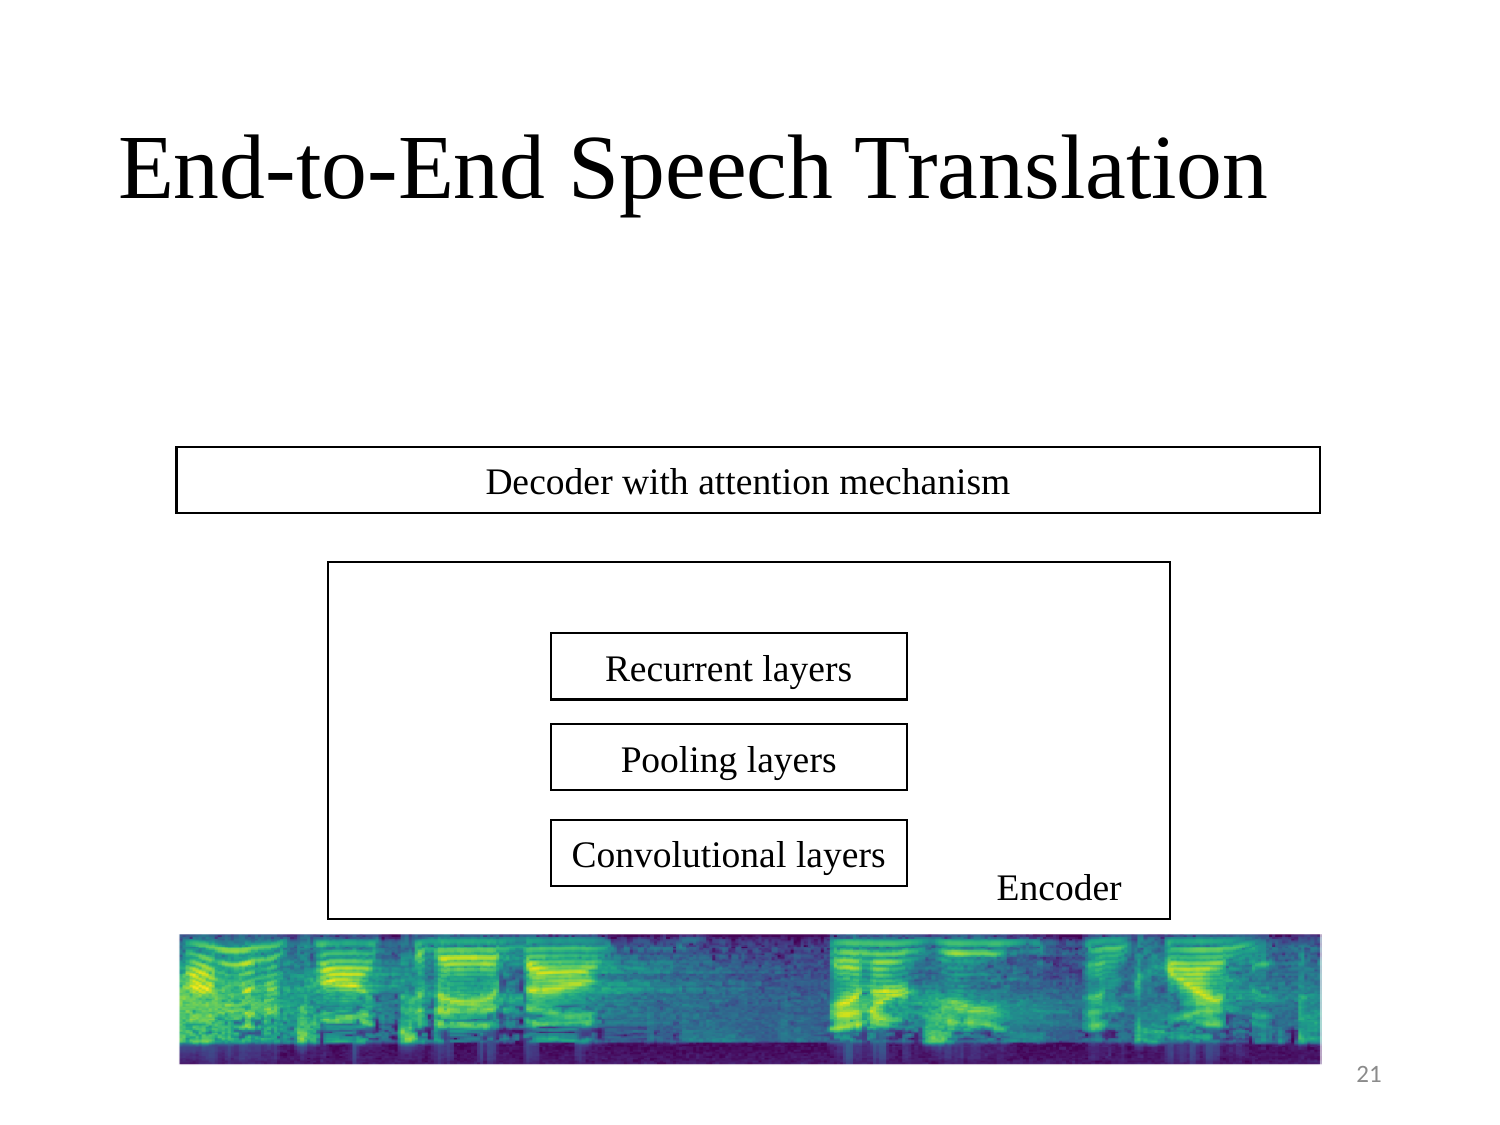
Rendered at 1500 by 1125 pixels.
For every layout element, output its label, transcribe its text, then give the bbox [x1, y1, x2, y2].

picture [178, 934, 1322, 1066]
text_box Encoder [981, 855, 1137, 916]
title End-to-End Speech Translation [103, 59, 1397, 278]
text_box Decoder with attention mechanism [175, 446, 1321, 514]
text_box [327, 561, 1171, 920]
slide_number 21 [1059, 1042, 1397, 1103]
